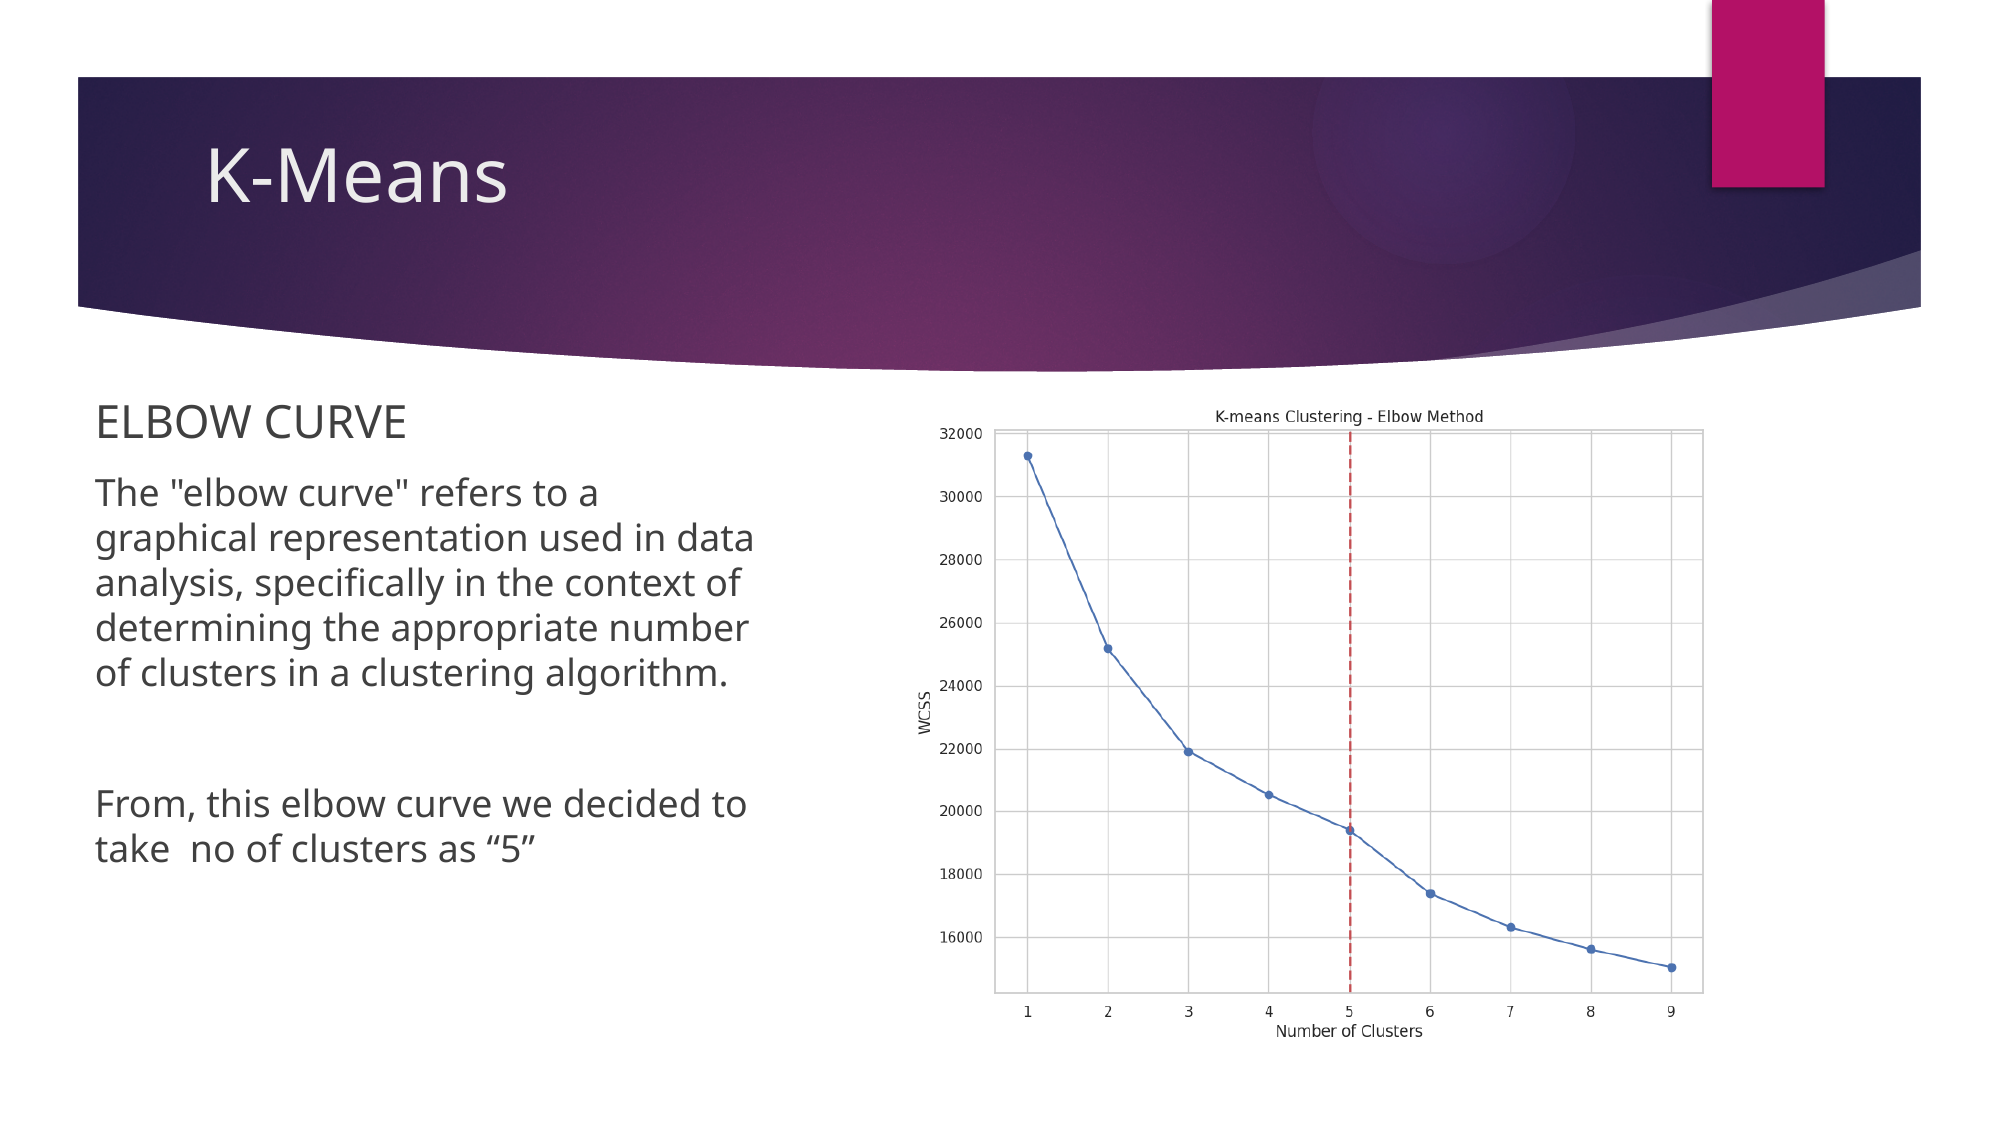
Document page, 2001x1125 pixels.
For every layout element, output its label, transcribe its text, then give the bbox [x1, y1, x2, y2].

list ELBOW CURVE The "elbow curve" refers to a graphical representation used in data analysis, specifically in the context of determining the appropriate number of clusters in a clustering algorithm. From, this elbow curve we decided to take no of clusters as “5” [79, 385, 771, 1071]
title K-Means [189, 159, 1627, 276]
picture [907, 399, 1711, 1049]
